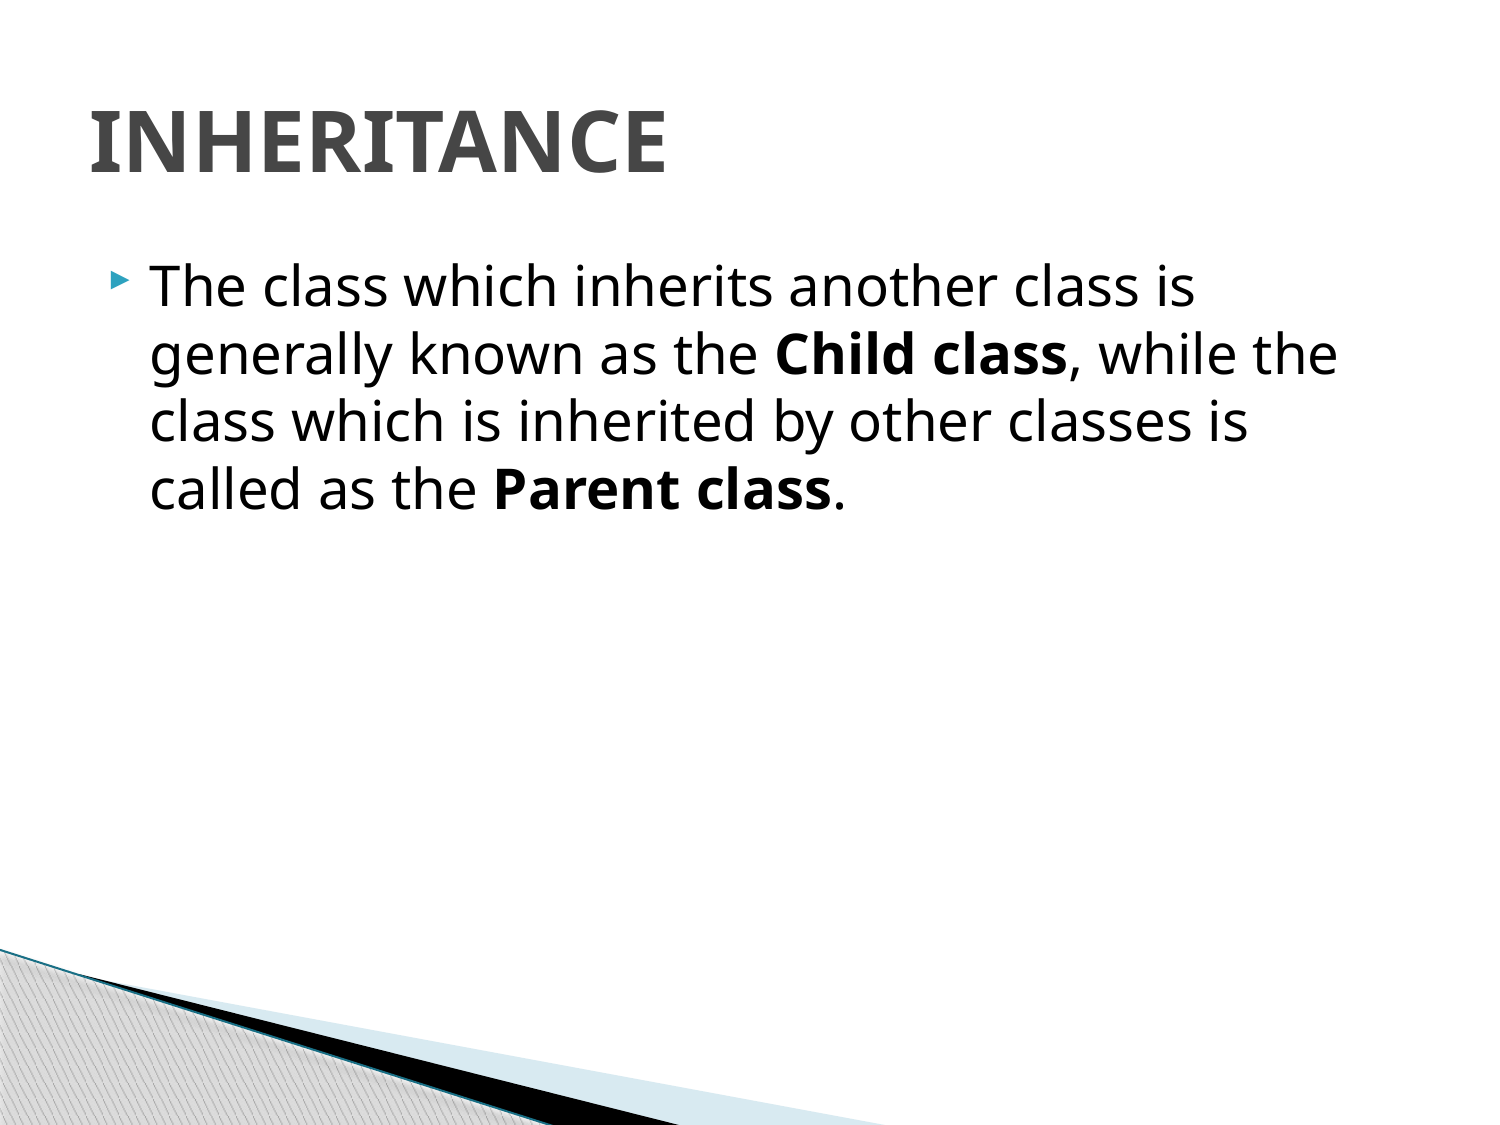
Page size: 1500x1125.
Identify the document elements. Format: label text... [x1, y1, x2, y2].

list The class which inherits another class is generally known as the Child class, while the class which is inherited by other classes is called as the Parent class. [75, 243, 1425, 986]
title INHERITANCE [75, 45, 1425, 233]
